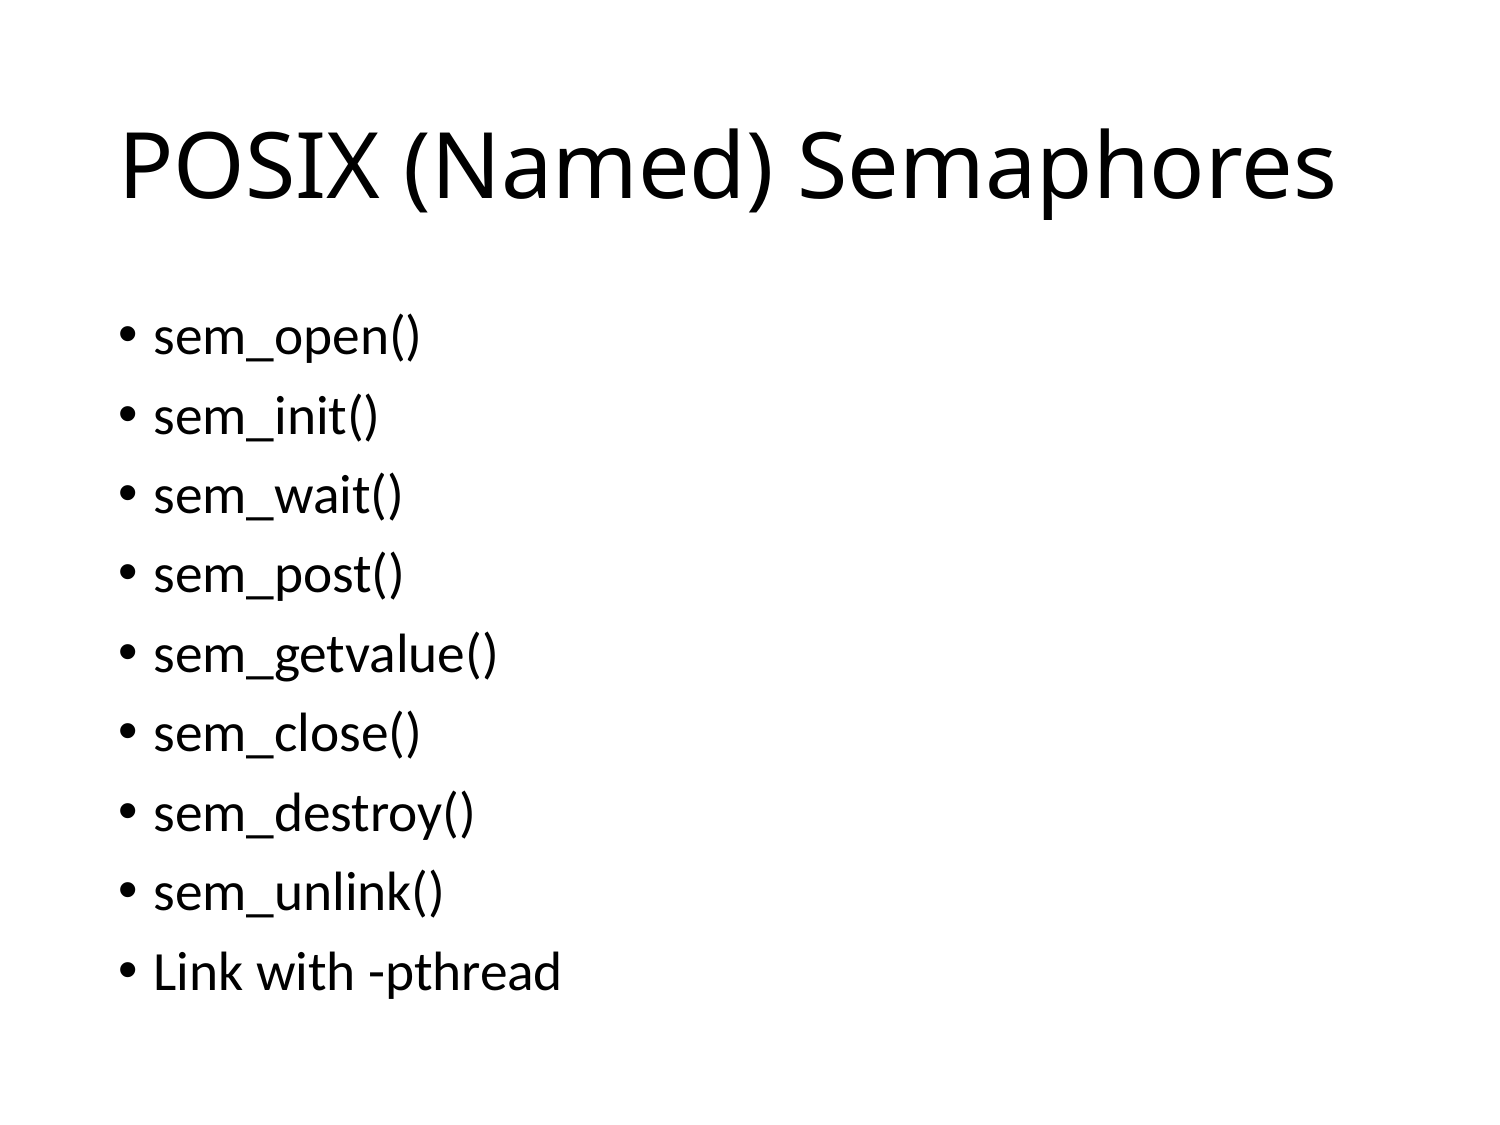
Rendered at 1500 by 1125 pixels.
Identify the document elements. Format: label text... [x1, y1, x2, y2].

title POSIX (Named) Semaphores [103, 59, 1397, 278]
list sem_open() sem_init() sem_wait() sem_post() sem_getvalue() sem_close() sem_destroy() sem_unlink() Link with -pthread [103, 299, 1397, 1014]
